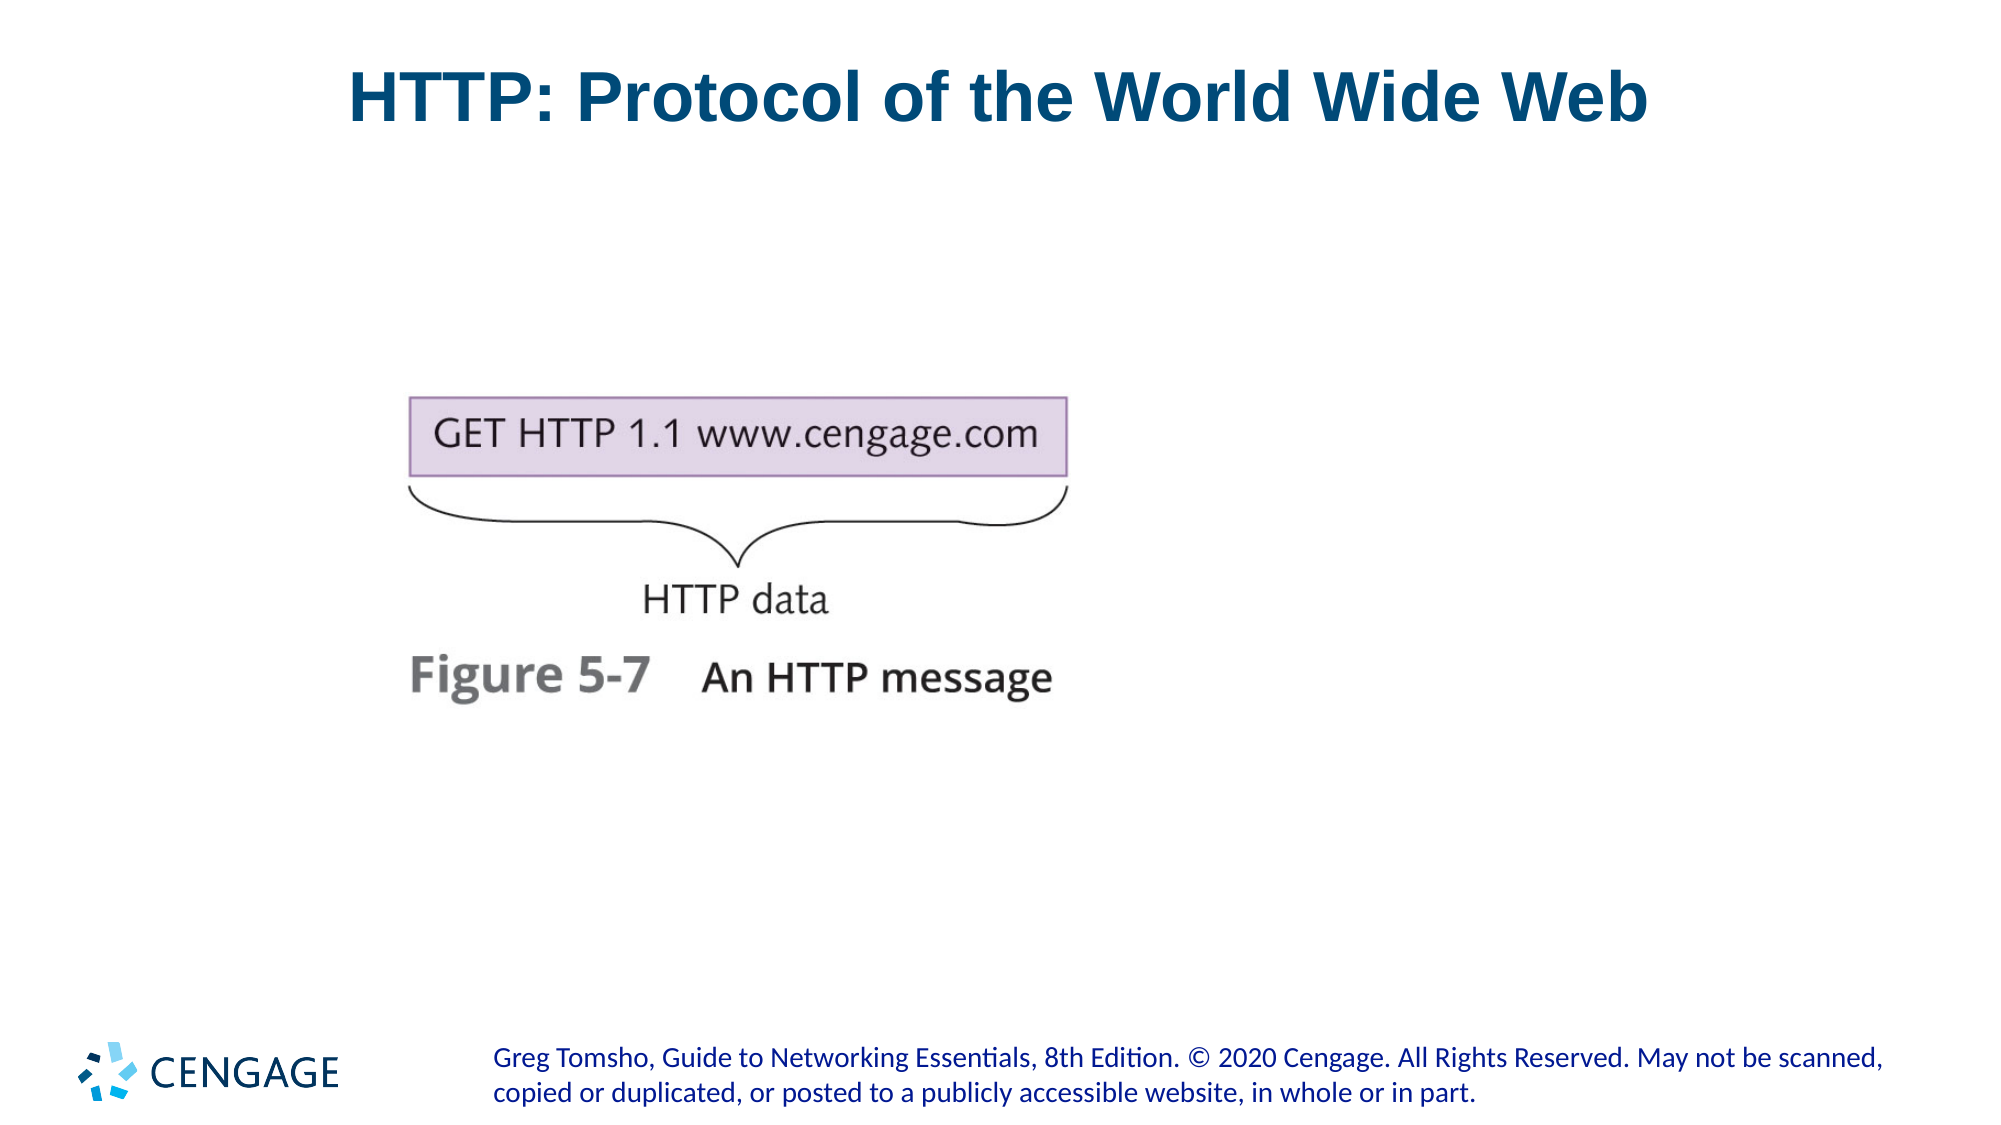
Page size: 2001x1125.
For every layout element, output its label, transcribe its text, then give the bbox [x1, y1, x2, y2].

picture [78, 1042, 338, 1101]
title HTTP: Protocol of the World Wide Web [137, 59, 1863, 171]
picture [403, 392, 1073, 709]
